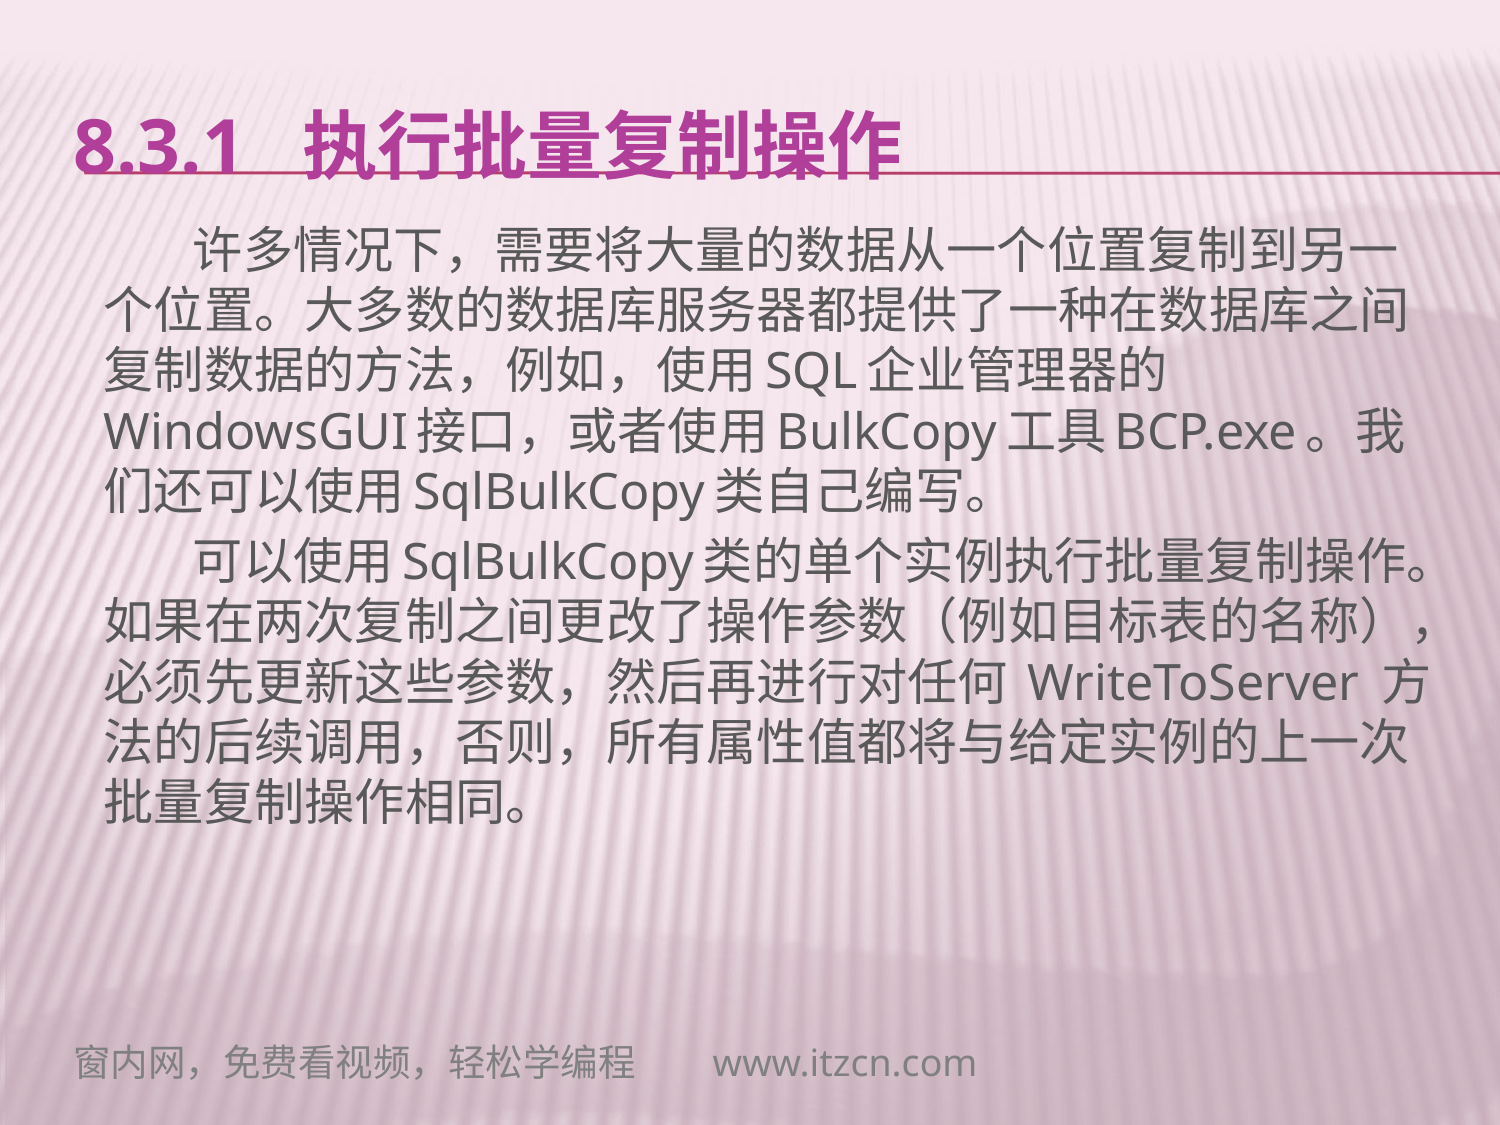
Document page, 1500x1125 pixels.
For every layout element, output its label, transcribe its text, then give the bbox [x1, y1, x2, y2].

list 许多情况下，需要将大量的数据从一个位置复制到另一个位置。大多数的数据库服务器都提供了一种在数据库之间复制数据的方法，例如，使用SQL企业管理器的WindowsGUI接口，或者使用BulkCopy工具BCP.exe。我们还可以使用SqlBulkCopy类自己编写。 可以使用SqlBulkCopy类的单个实例执行批量复制操作。如果在两次复制之间更改了操作参数（例如目标表的名称），必须先更新这些参数，然后再进行对任何 WriteToServer 方法的后续调用，否则，所有属性值都将与给定实例的上一次批量复制操作相同。 [35, 210, 1461, 844]
title 8.3.1 执行批量复制操作 [58, 75, 1475, 213]
